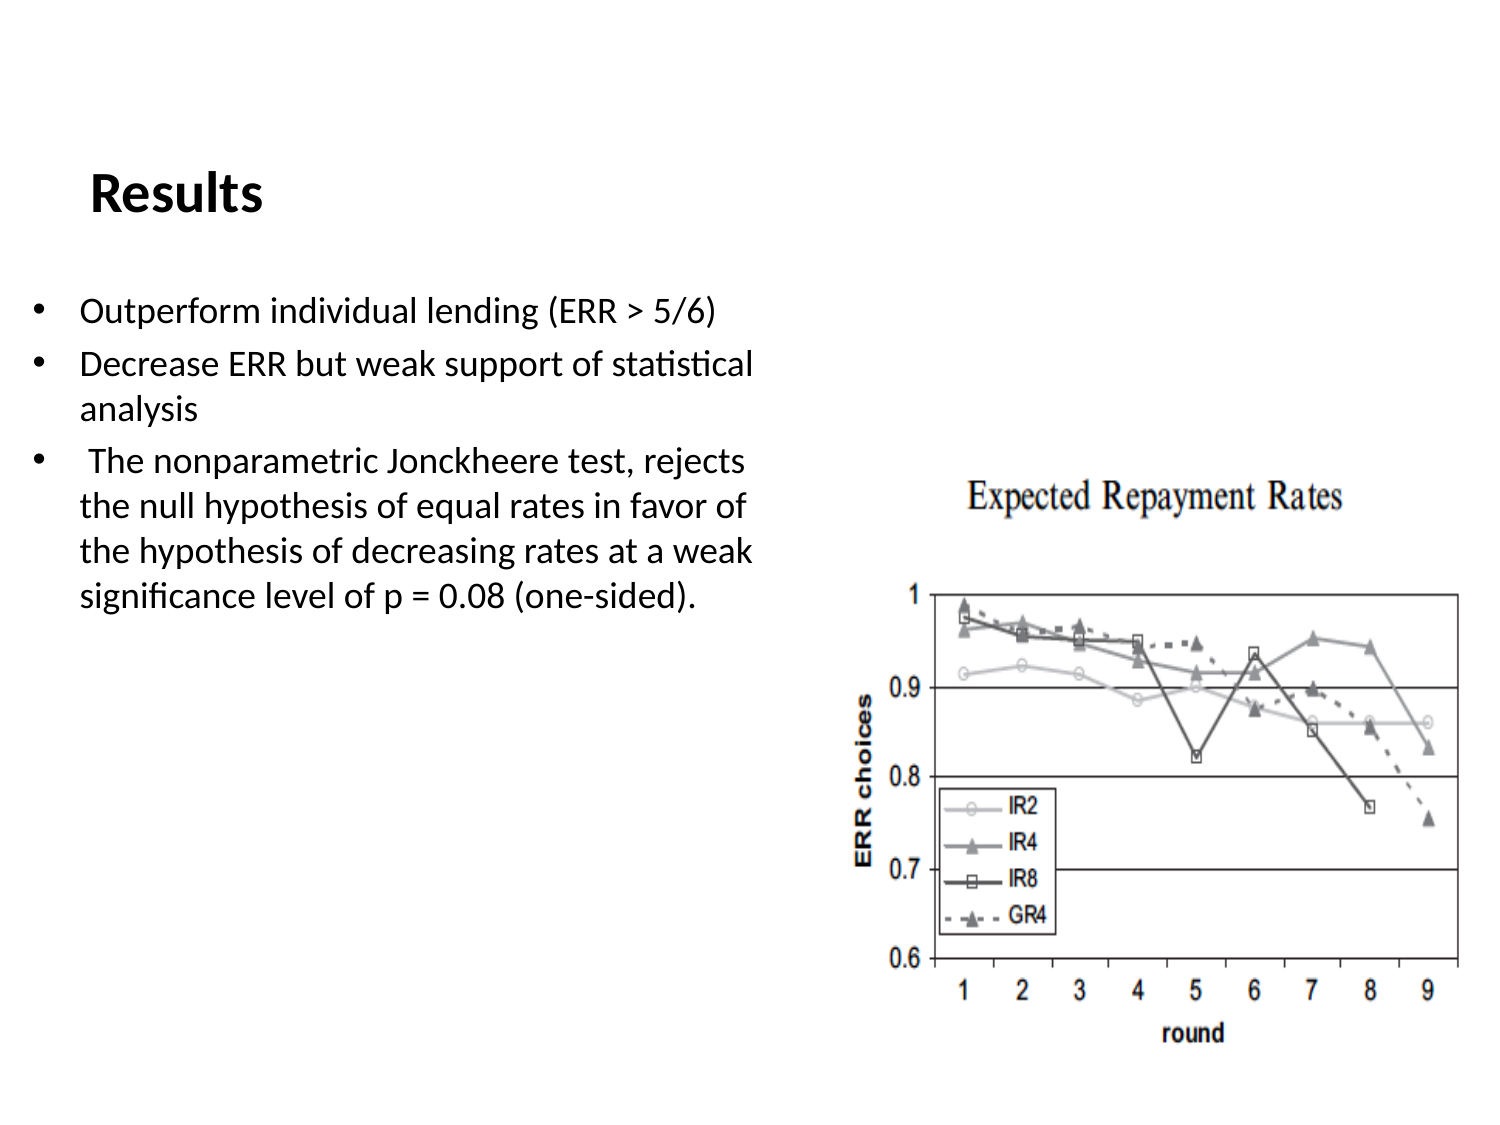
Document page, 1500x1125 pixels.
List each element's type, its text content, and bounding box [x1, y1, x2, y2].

title Results [75, 44, 569, 232]
list Outperform individual lending (ERR > 5/6) Decrease ERR but weak support of statistical analysis The nonparametric Jonckheere test, rejects the null hypothesis of equal rates in favor of the hypothesis of decreasing rates at a weak significance level of p = 0.08 (one-sided). [17, 278, 811, 929]
picture [820, 467, 1476, 1059]
